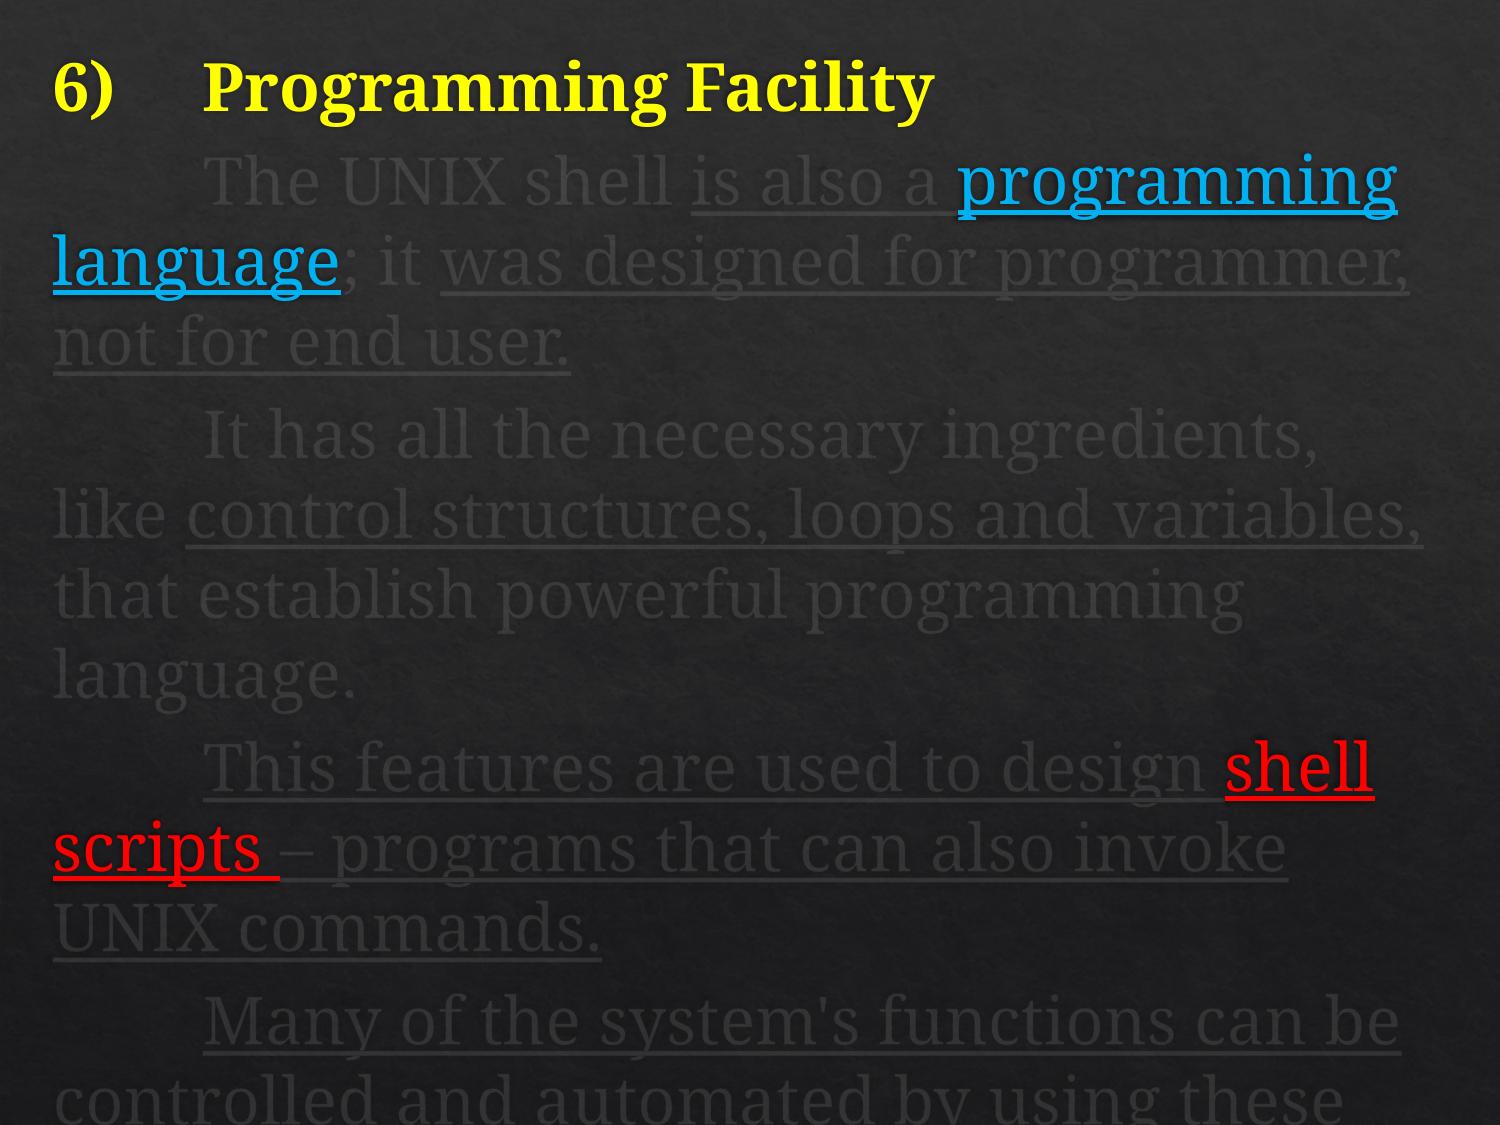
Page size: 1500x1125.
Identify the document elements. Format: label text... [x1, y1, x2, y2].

list 6) Programming Facility The UNIX shell is also a programming language; it was designed for programmer, not for end user. It has all the necessary ingredients, like control structures, loops and variables, that establish powerful programming language. This features are used to design shell scripts – programs that can also invoke UNIX commands. Many of the system's functions can be controlled and automated by using these shell scripts. [37, 37, 1463, 1088]
